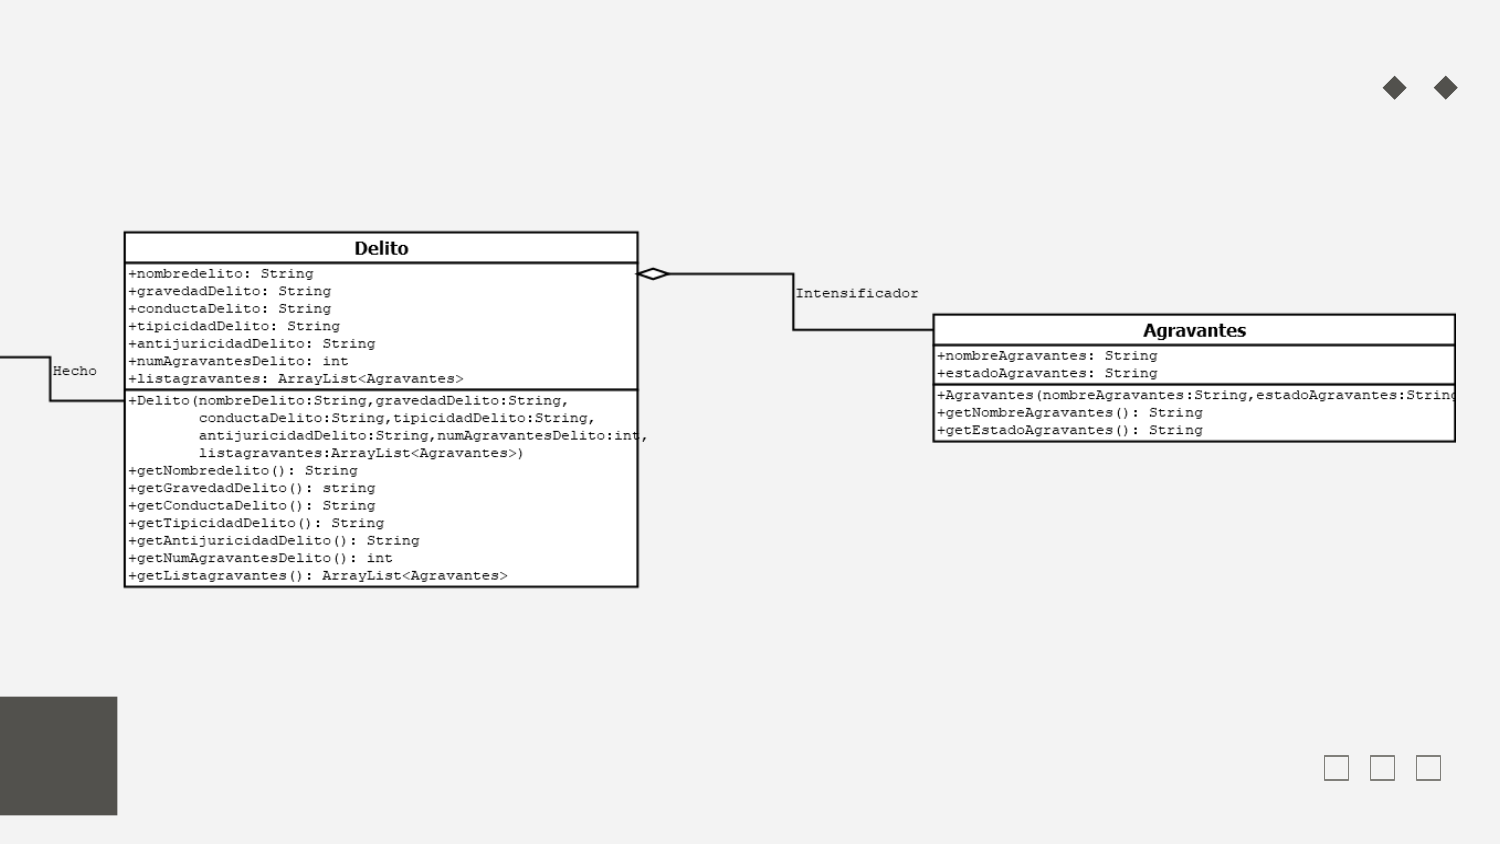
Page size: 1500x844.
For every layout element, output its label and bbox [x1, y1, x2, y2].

picture [0, 174, 1457, 669]
